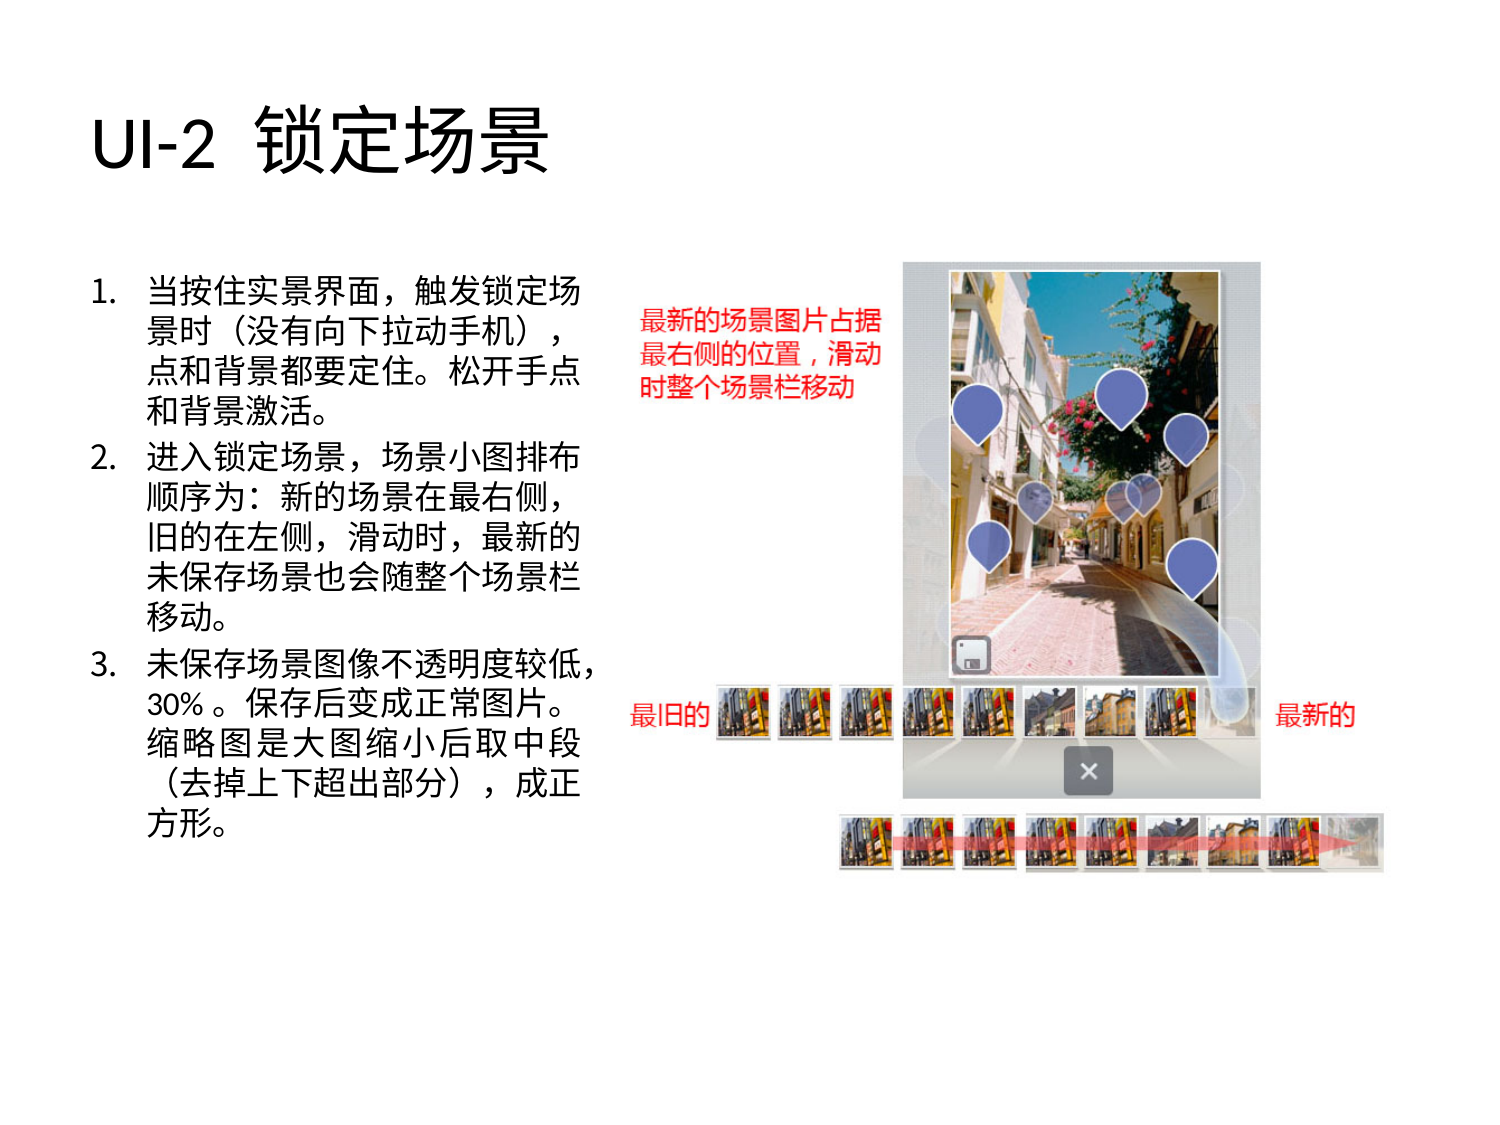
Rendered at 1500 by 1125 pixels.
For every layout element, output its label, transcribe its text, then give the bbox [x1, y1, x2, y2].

picture [620, 234, 1404, 905]
title UI-2 锁定场景 [75, 45, 1425, 233]
list 当按住实景界面，触发锁定场景时（没有向下拉动手机），点和背景都要定住。松开手点和背景激活。 进入锁定场景，场景小图排布顺序为：新的场景在最右侧，旧的在左侧，滑动时，最新的未保存场景也会随整个场景栏移动。 未保存场景图像不透明度较低，30%。保存后变成正常图片。缩略图是大图缩小后取中段（去掉上下超出部分），成正方形。 [75, 262, 598, 891]
